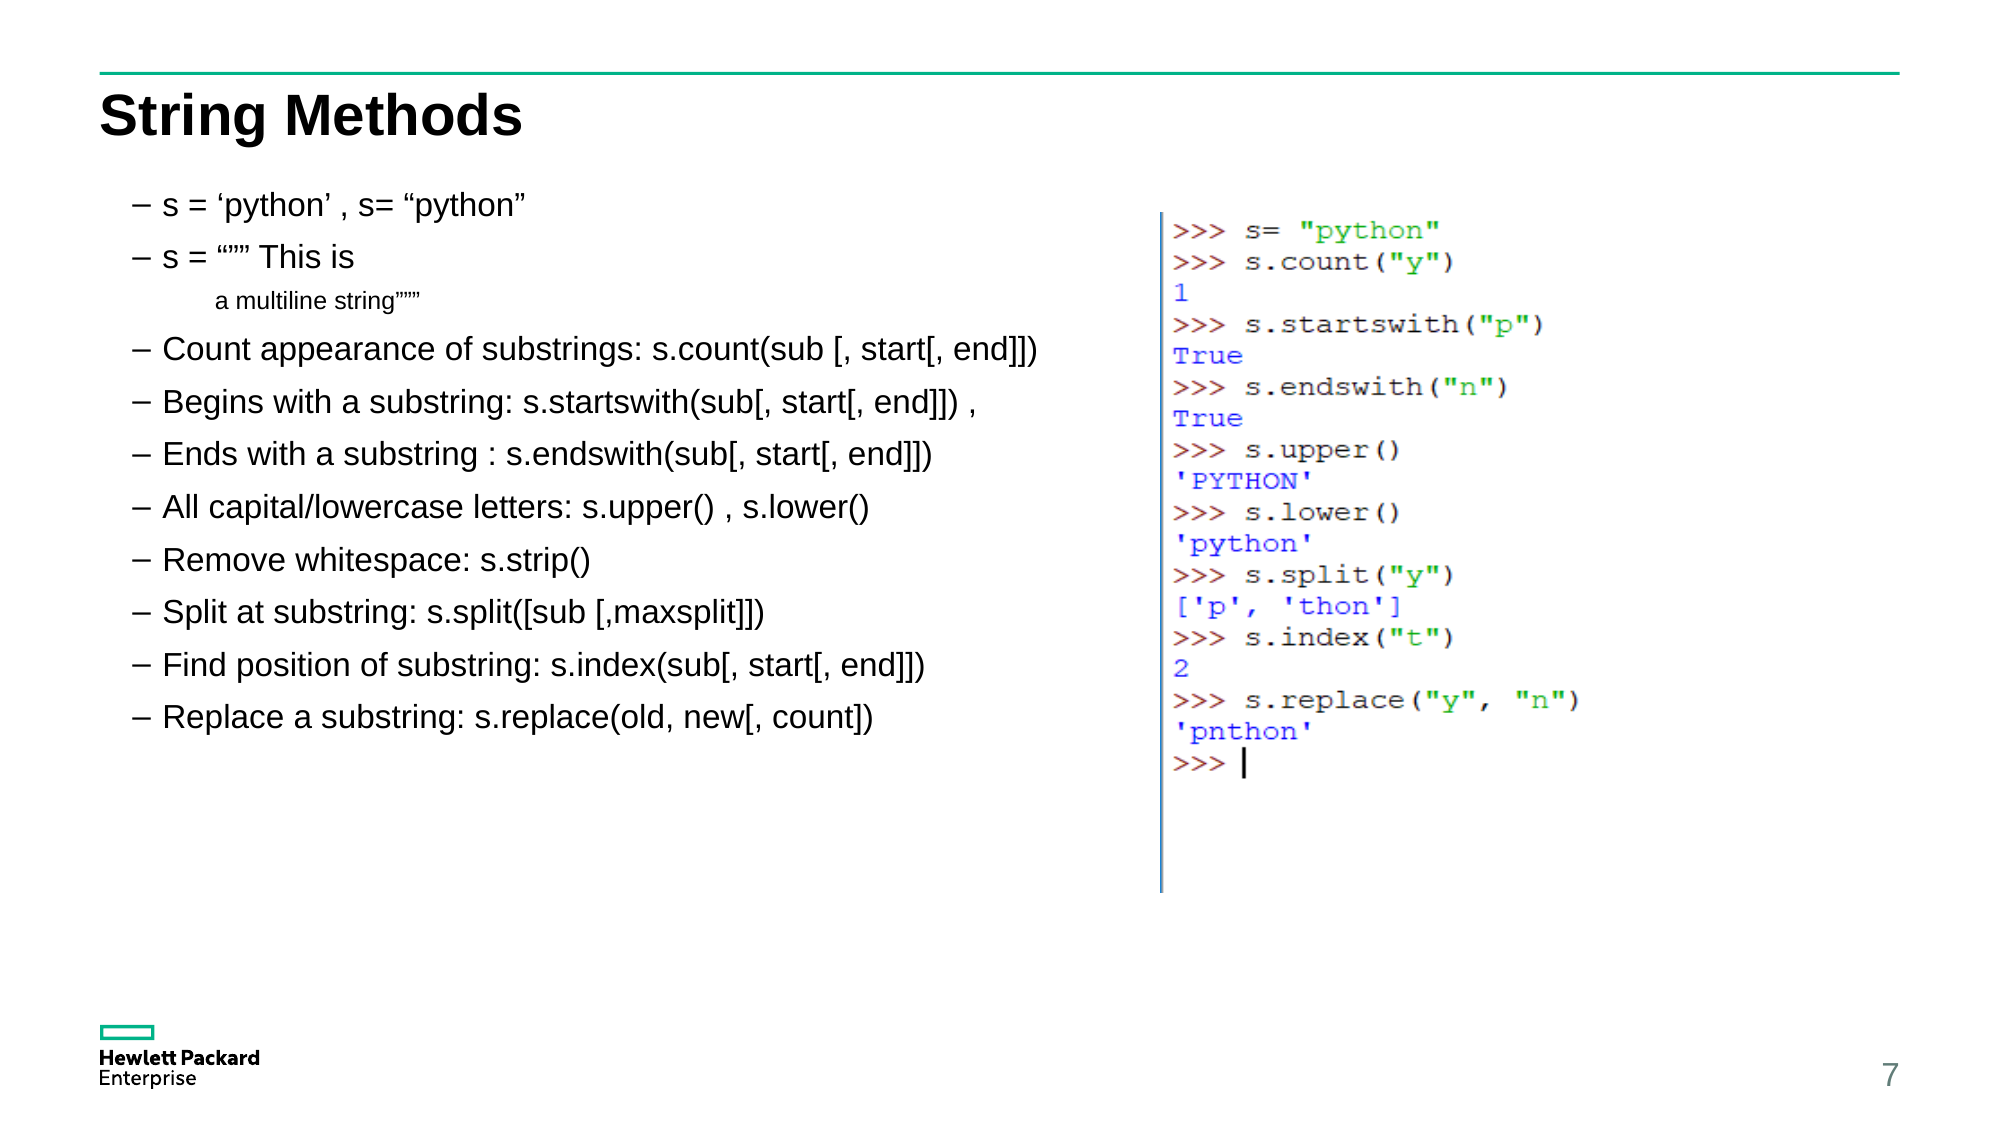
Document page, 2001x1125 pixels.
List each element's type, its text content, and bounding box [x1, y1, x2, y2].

title String Methods [99, 85, 1900, 212]
picture [1160, 212, 1905, 893]
list s = ‘python’ , s= “python” s = “”” This is a multiline string””” Count appearance of substrings: s.count(sub [, start[, end]]) Begins with a substring: s.startswith(sub[, start[, end]]) , Ends with a substring : s.endswith(sub[, start[, end]]) All capital/lowercase letters: s.upper() , s.lower() Remove whitespace: s.strip() Split at substring: s.split([sub [,maxsplit]]) Find position of substring: s.index(sub[, start[, end]]) Replace a substring: s.replace(old, new[, count]) [94, 187, 1895, 938]
slide_number 7 [1812, 1054, 1900, 1093]
